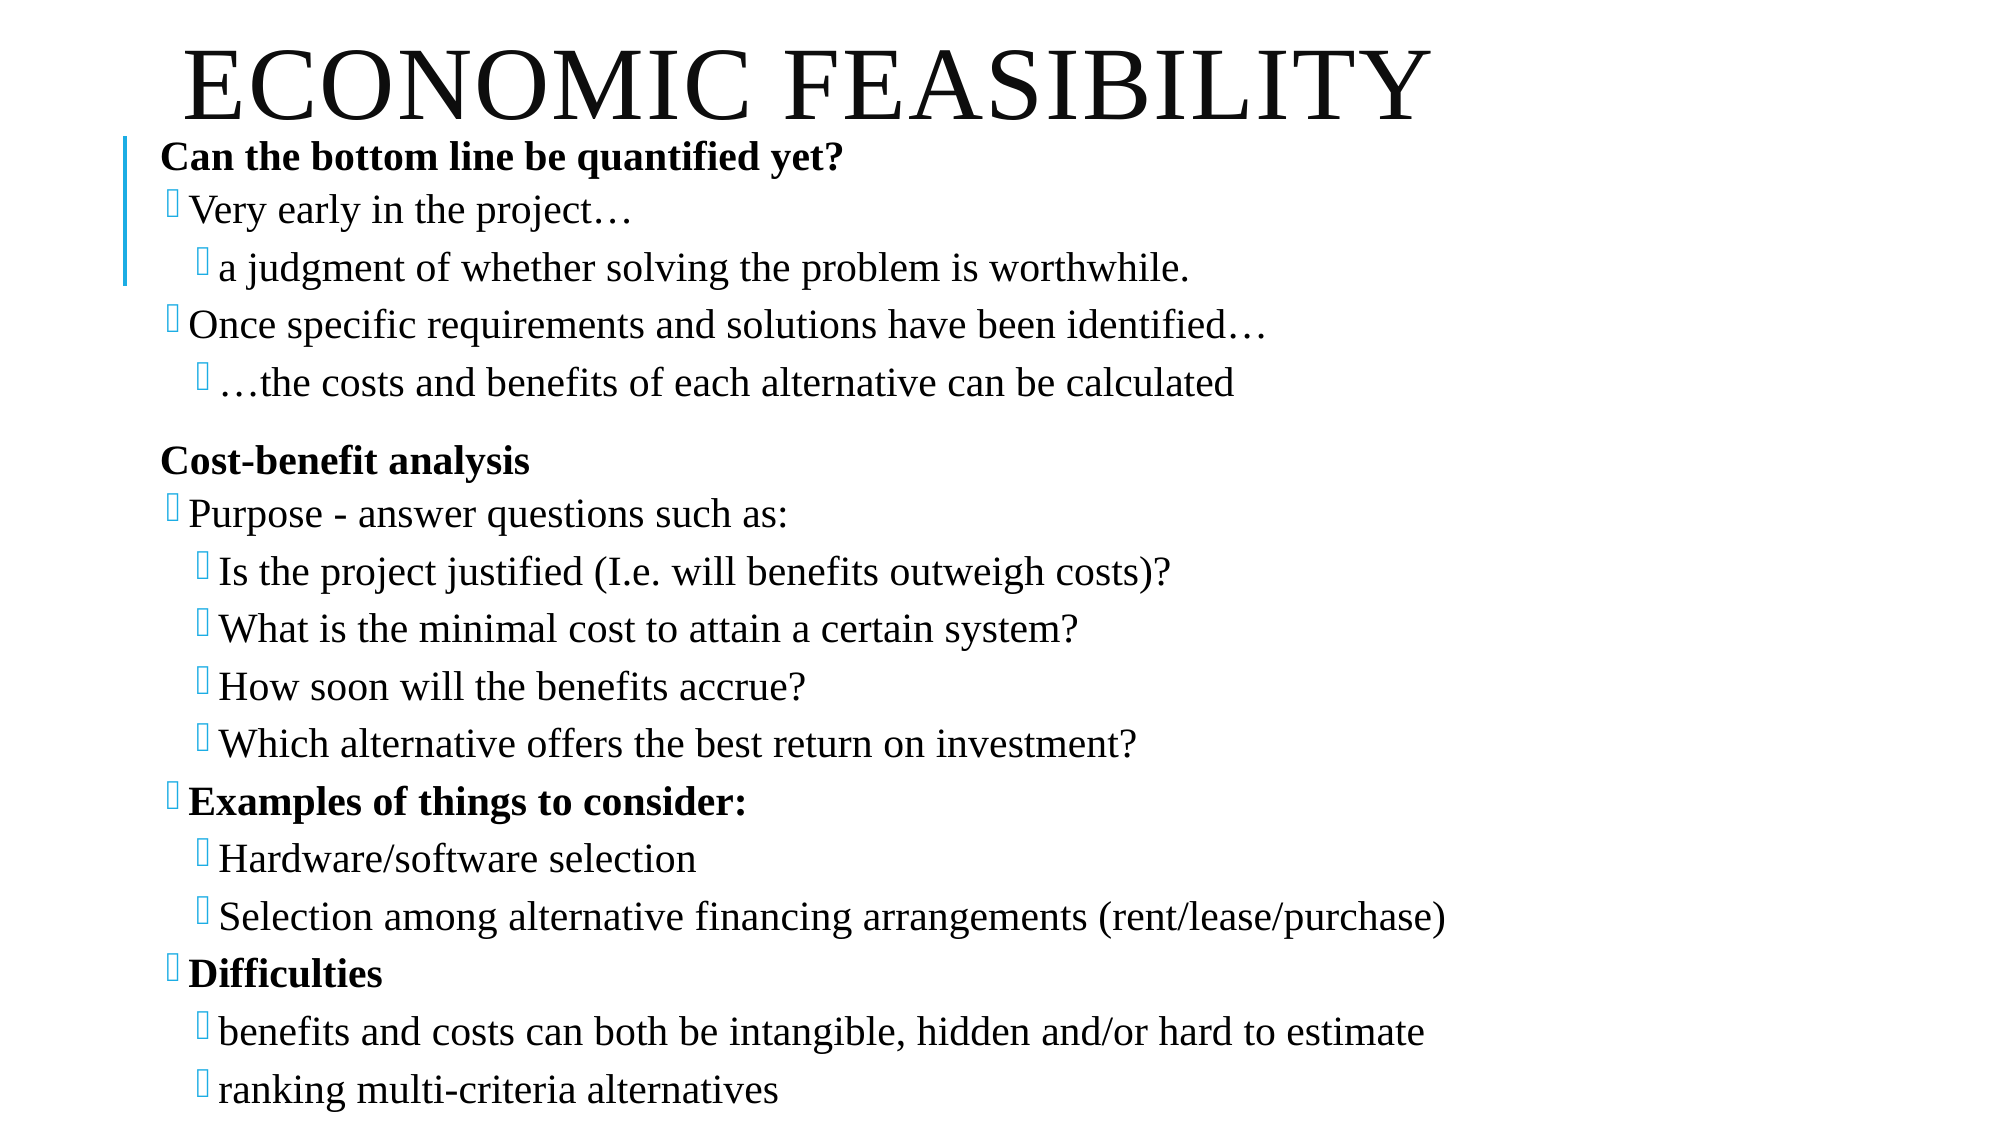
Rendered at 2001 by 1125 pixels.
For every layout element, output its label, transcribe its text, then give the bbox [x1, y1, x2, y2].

title Economic Feasibility [168, 31, 1763, 126]
list Can the bottom line be quantified yet? Very early in the project… a judgment of whether solving the problem is worthwhile. Once specific requirements and solutions have been identified… …the costs and benefits of each alternative can be calculated Cost-benefit analysis Purpose - answer questions such as: Is the project justified (I.e. will benefits outweigh costs)? What is the minimal cost to attain a certain system? How soon will the benefits accrue? Which alternative offers the best return on investment? Examples of things to consider: Hardware/software selection Selection among alternative financing arrangements (rent/lease/purchase) Difficulties benefits and costs can both be intangible, hidden and/or hard to estimate ranking multi-criteria alternatives [137, 126, 1984, 1107]
